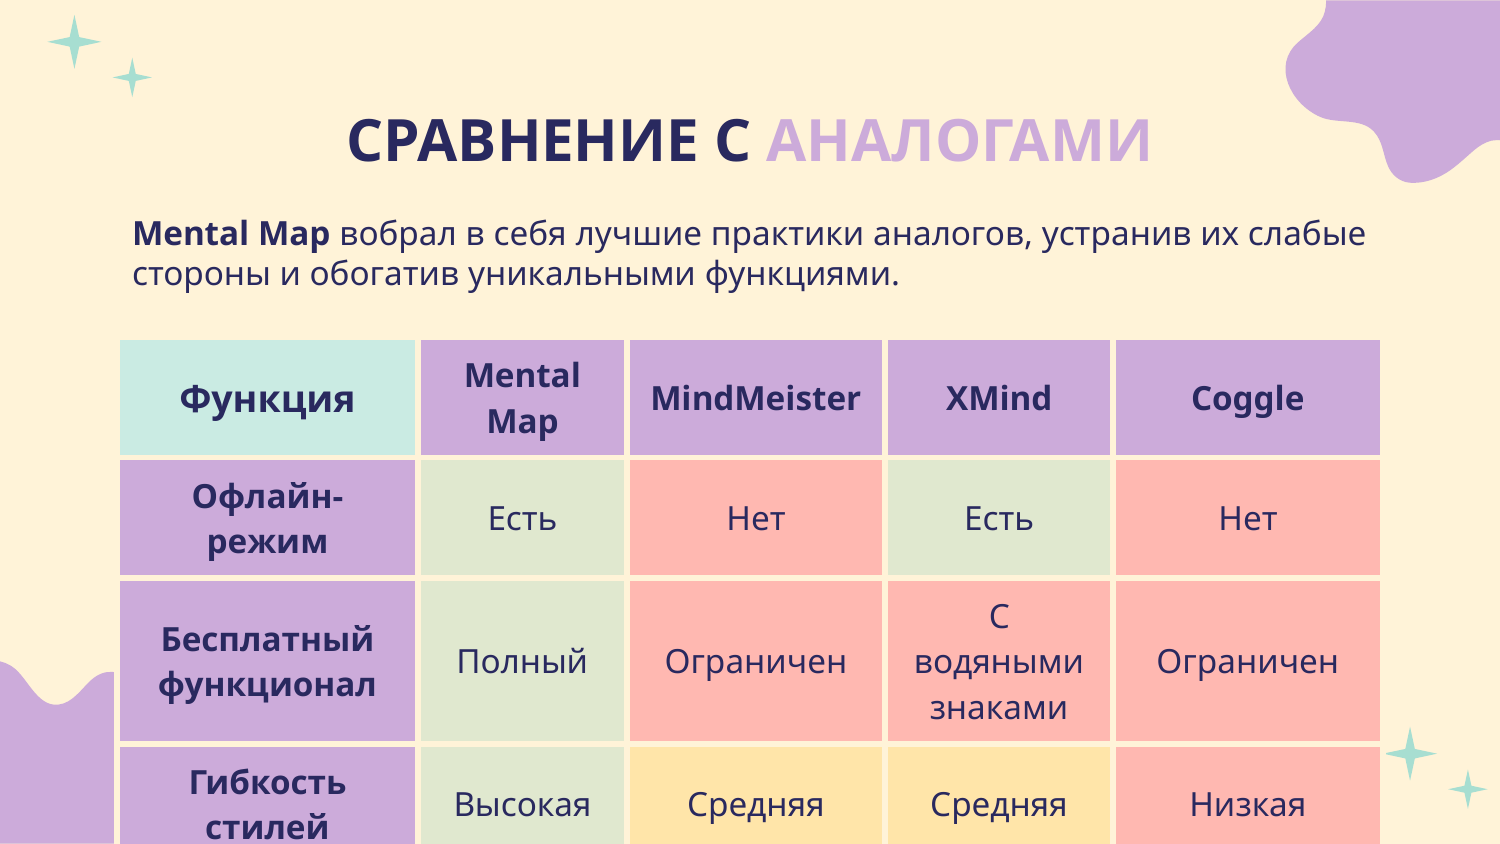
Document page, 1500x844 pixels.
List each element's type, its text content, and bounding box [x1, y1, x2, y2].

table_header Mental Map [421, 340, 624, 455]
table_cell Гибкость стилей [120, 747, 415, 844]
table_cell Офлайн-режим [120, 460, 415, 575]
table_cell Средняя [888, 747, 1110, 844]
table_header Coggle [1116, 340, 1380, 455]
table_cell С водяными знаками [888, 581, 1110, 741]
table_cell Есть [421, 460, 624, 575]
title Сравнение с аналогами [116, 88, 1383, 183]
table_cell Высокая [421, 747, 624, 844]
table_cell Низкая [1116, 747, 1380, 844]
table_header MindMeister [630, 340, 882, 455]
table_cell Бесплатный функционал [120, 581, 415, 741]
table_cell Нет [630, 460, 882, 575]
list Mental Map вобрал в себя лучшие практики аналогов, устранив их слабые стороны и обогатив уникальными функциями. [116, 196, 1383, 316]
table_cell Ограничен [1116, 581, 1380, 741]
table_header Функция [120, 340, 415, 455]
table_cell Есть [888, 460, 1110, 575]
table_cell Средняя [630, 747, 882, 844]
table_cell Нет [1116, 460, 1380, 575]
table_header XMind [888, 340, 1110, 455]
table_cell Полный [421, 581, 624, 741]
table_cell Ограничен [630, 581, 882, 741]
